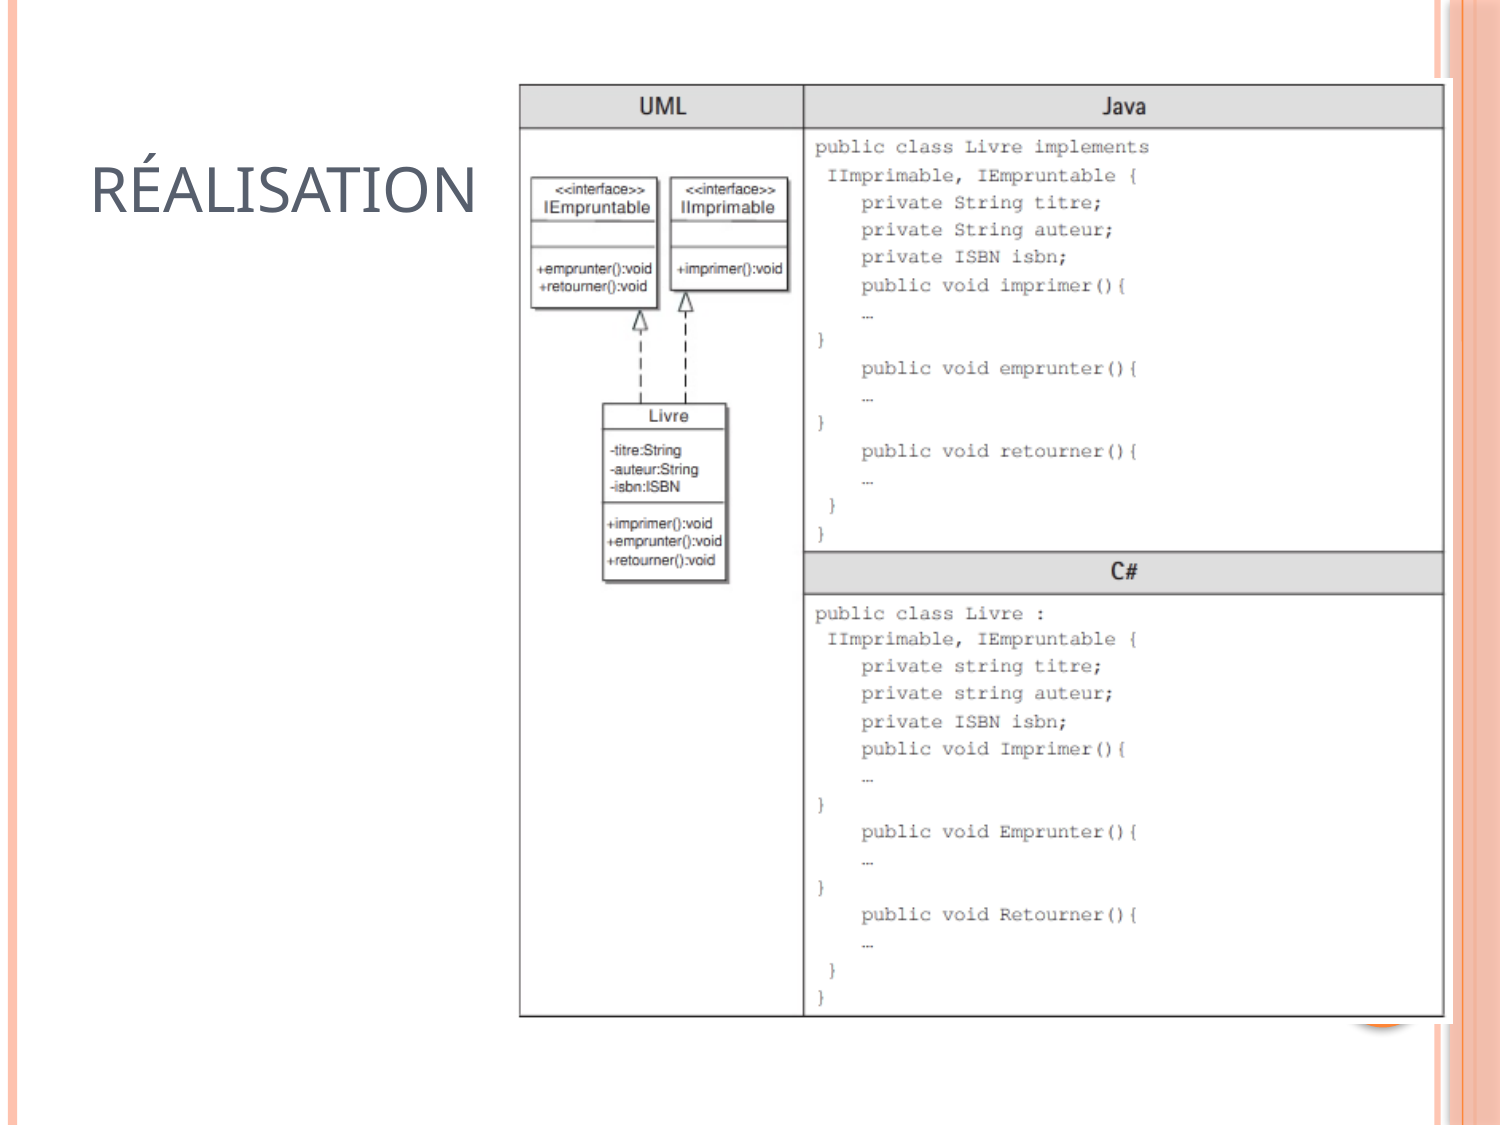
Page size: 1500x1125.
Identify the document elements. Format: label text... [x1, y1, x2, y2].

title Réalisation [75, 45, 1300, 233]
picture [513, 77, 1453, 1024]
